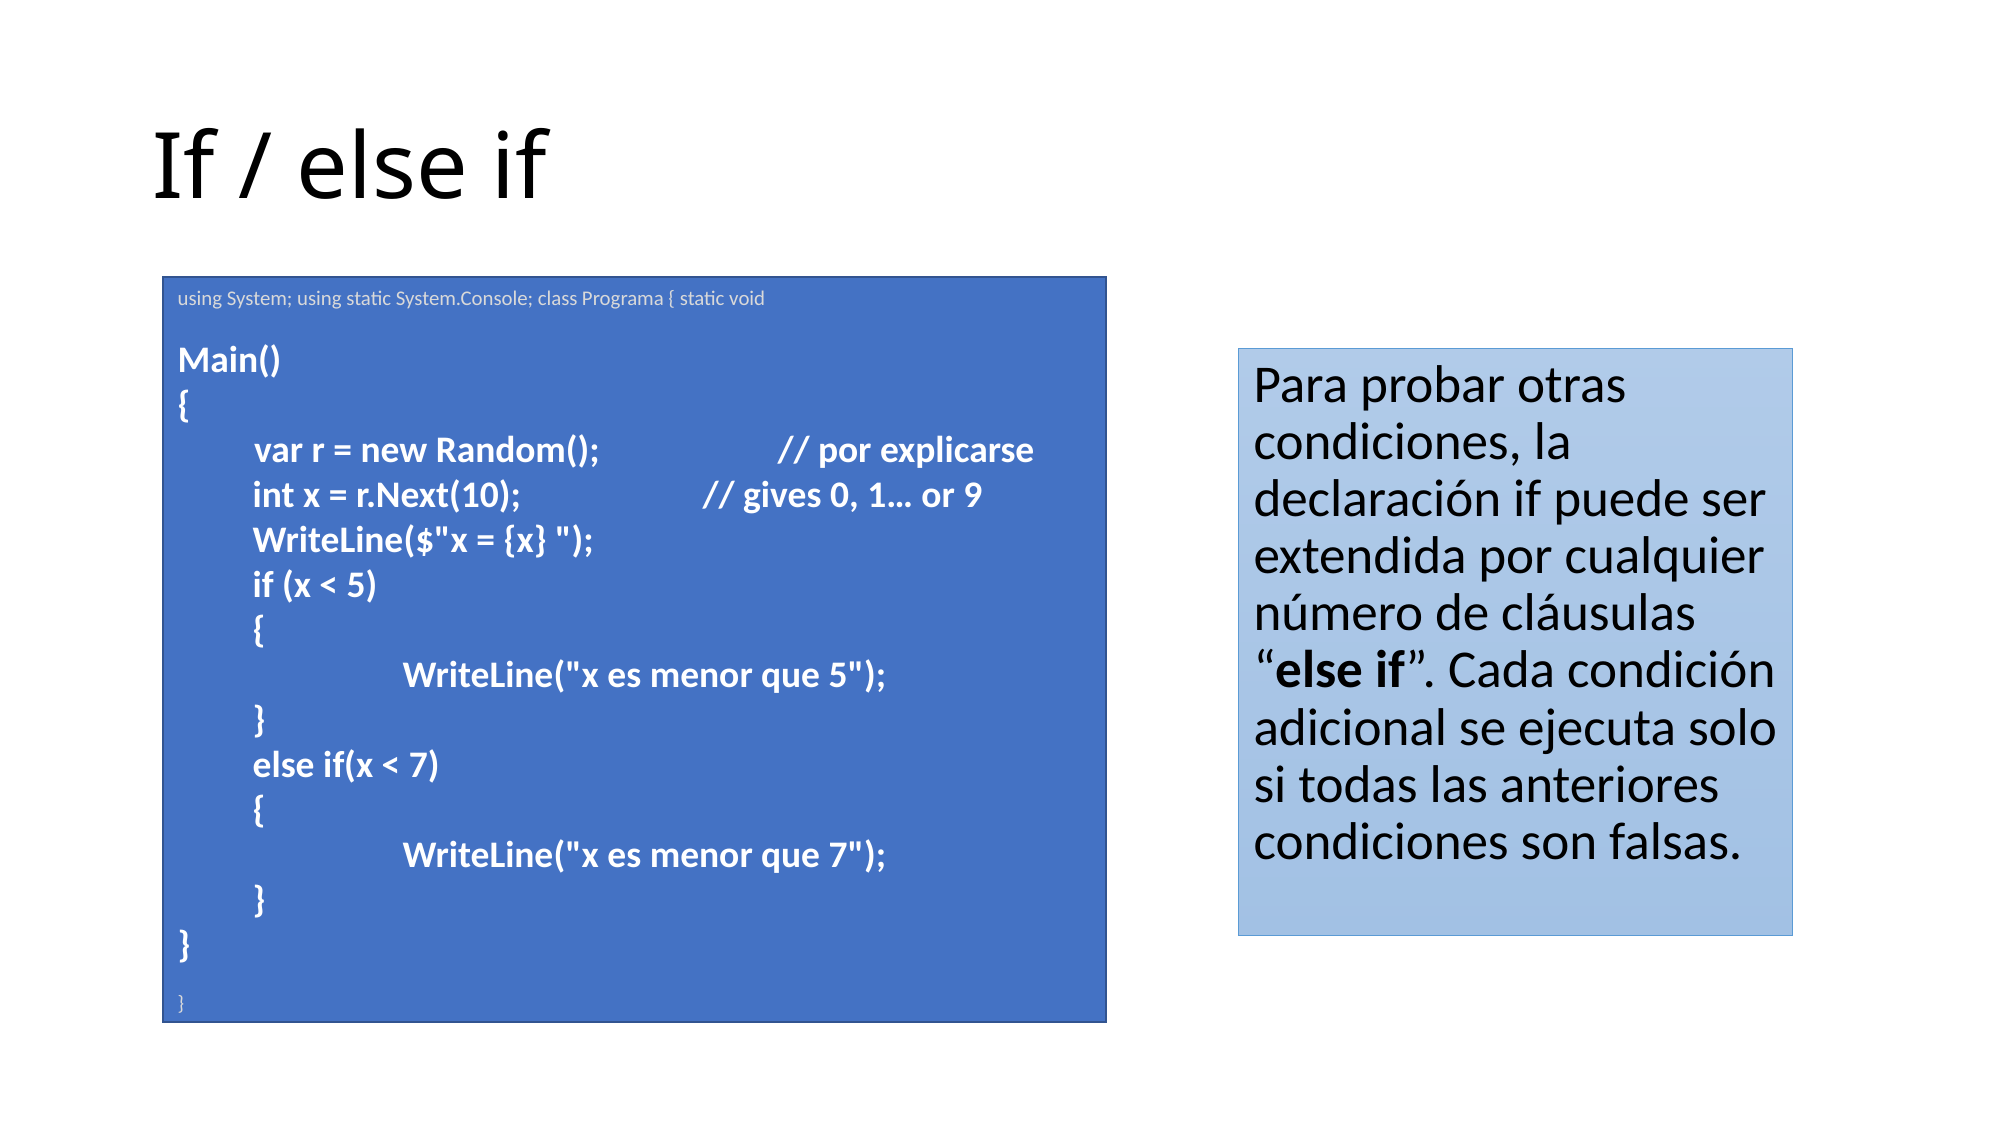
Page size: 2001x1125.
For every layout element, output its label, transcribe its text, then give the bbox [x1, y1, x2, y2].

list Para probar otras condiciones, la declaración if puede ser extendida por cualquier número de cláusulas “else if”. Cada condición adicional se ejecuta solo si todas las anteriores condiciones son falsas. [1238, 348, 1793, 936]
text_box using System; using static System.Console; class Programa { static void Main() { var r = new Random(); // por explicarse int x = r.Next(10); // gives 0, 1… or 9 WriteLine($"x = {x} "); if (x < 5) { WriteLine("x es menor que 5"); } else if(x < 7) { WriteLine("x es menor que 7"); } } } [162, 276, 1107, 1023]
title If / else if [137, 59, 1863, 278]
